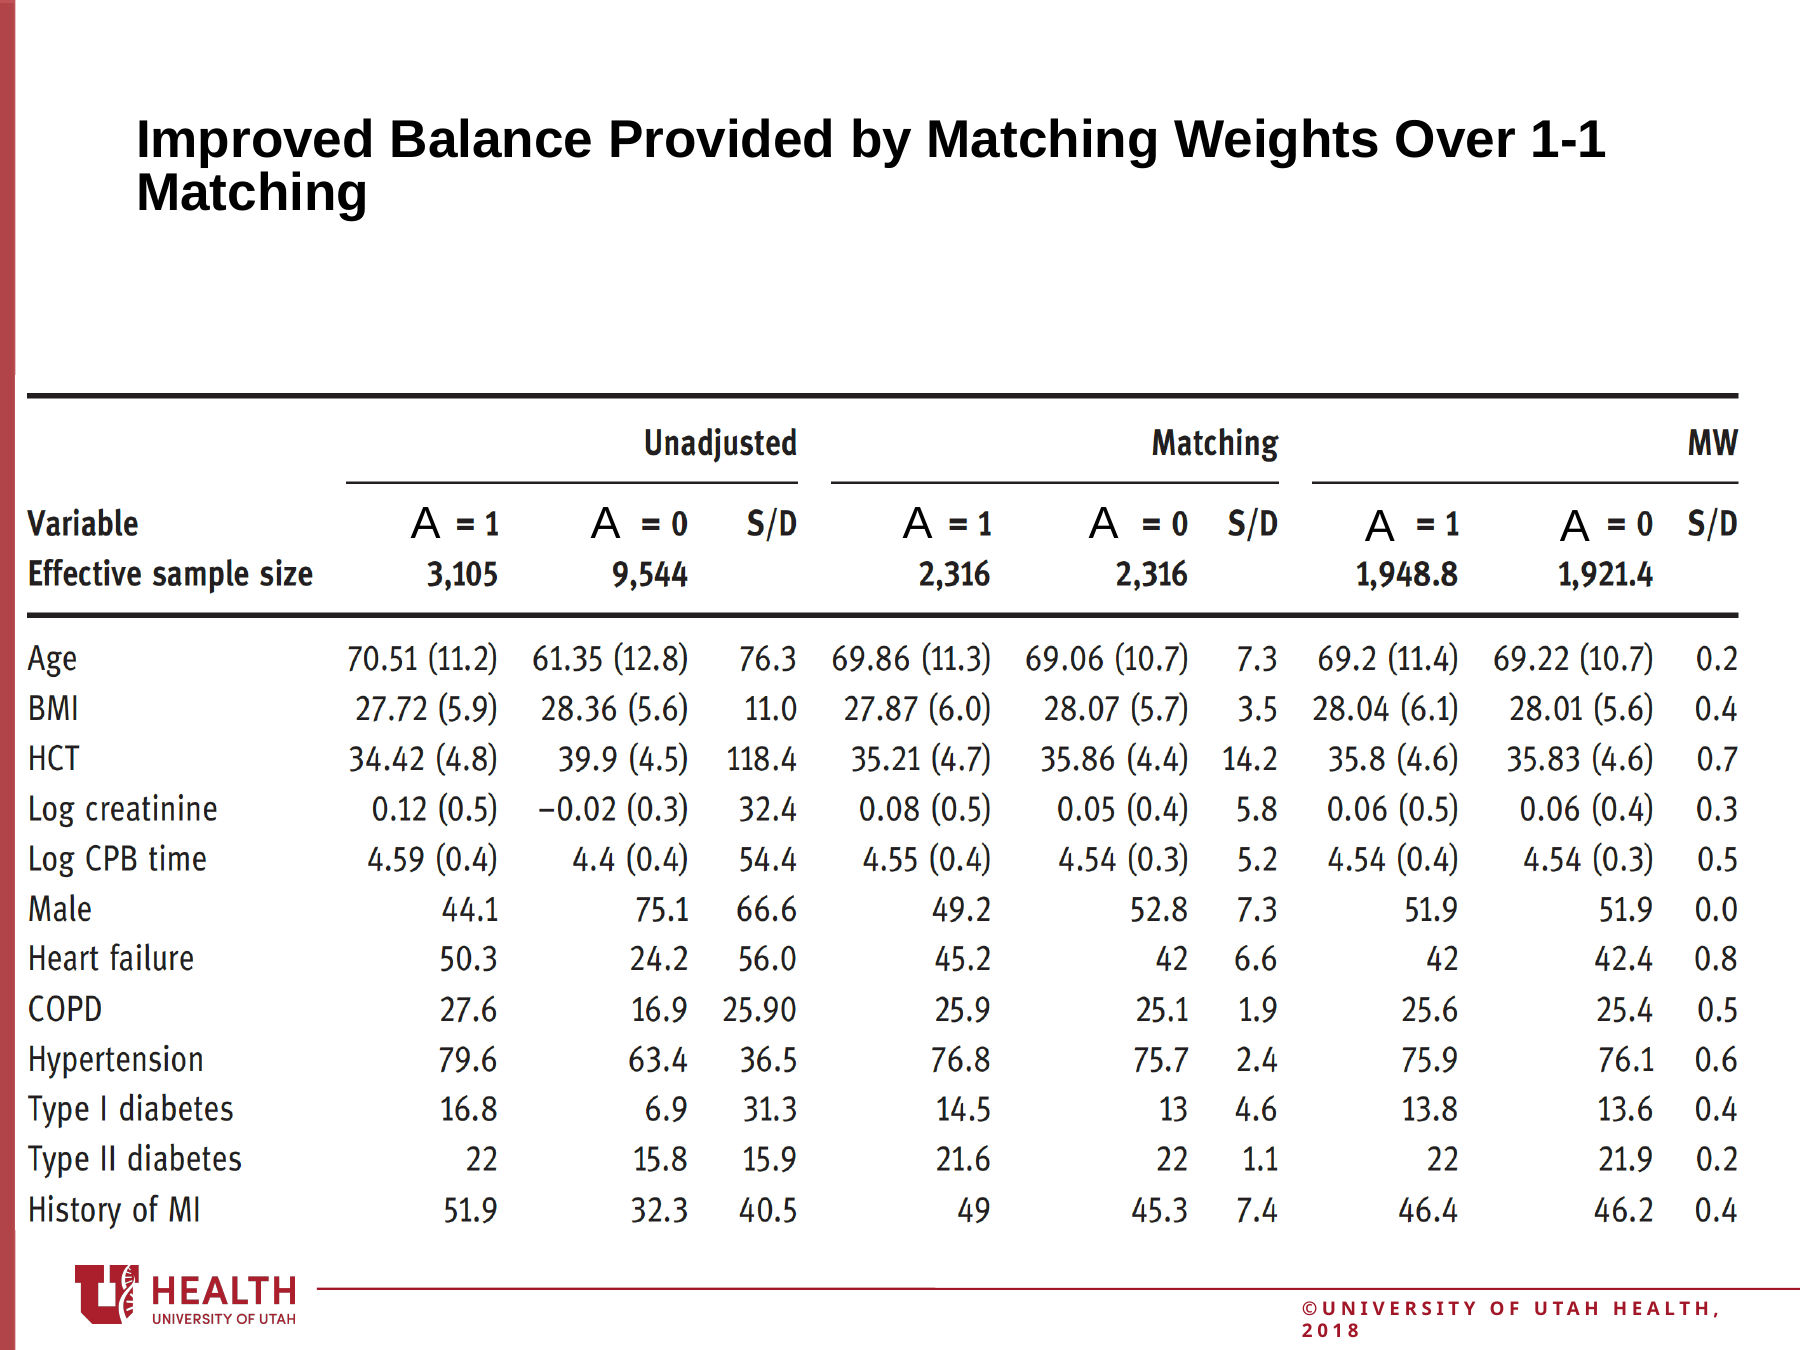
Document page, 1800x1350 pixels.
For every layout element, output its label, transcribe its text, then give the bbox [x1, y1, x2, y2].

picture [14, 374, 1771, 1231]
picture [75, 1265, 295, 1324]
title Improved Balance Provided by Matching Weights Over 1-1 Matching [135, 113, 1710, 222]
